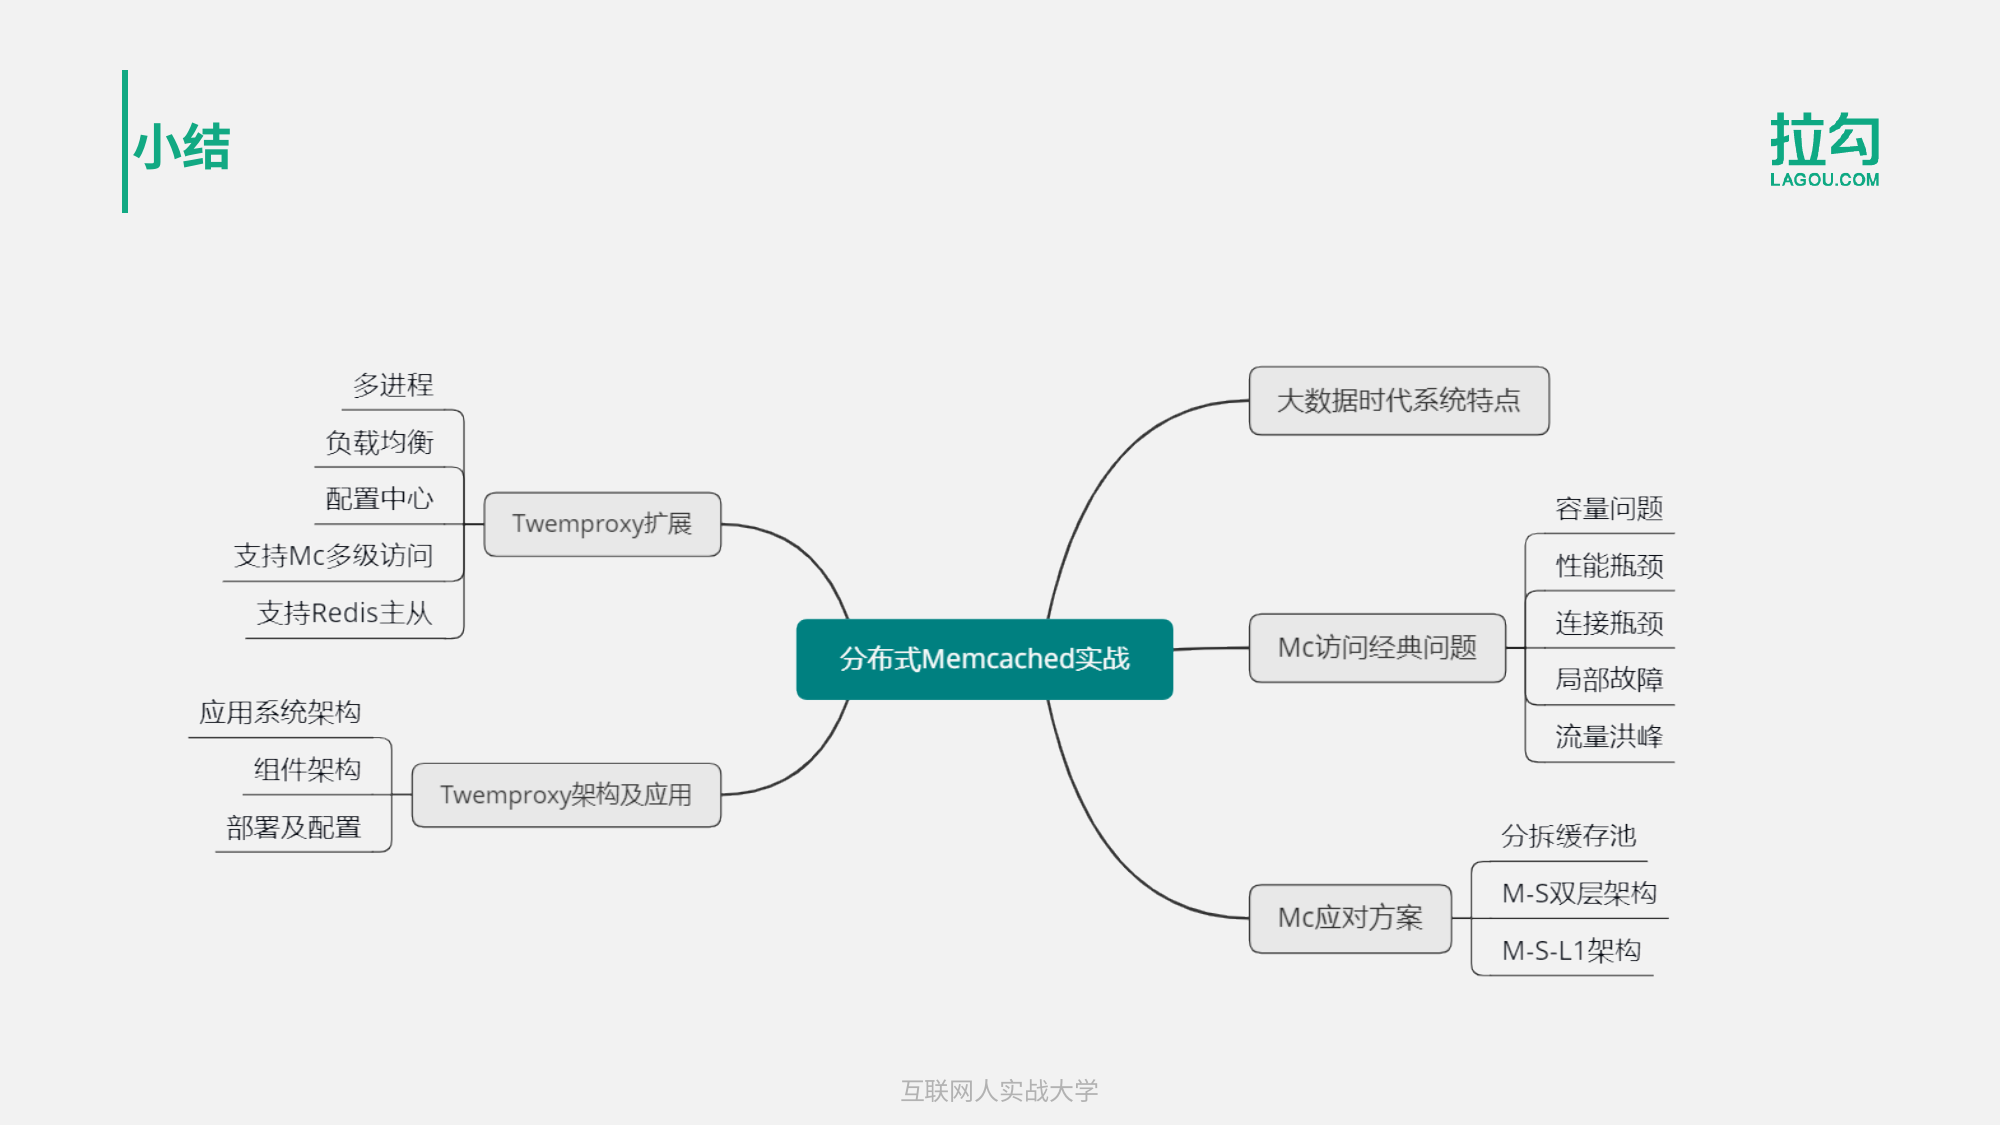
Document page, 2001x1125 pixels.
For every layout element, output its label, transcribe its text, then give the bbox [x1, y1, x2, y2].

picture [59, 210, 1863, 1085]
title 小结 [124, 39, 1851, 210]
picture [1851, 112, 1879, 186]
